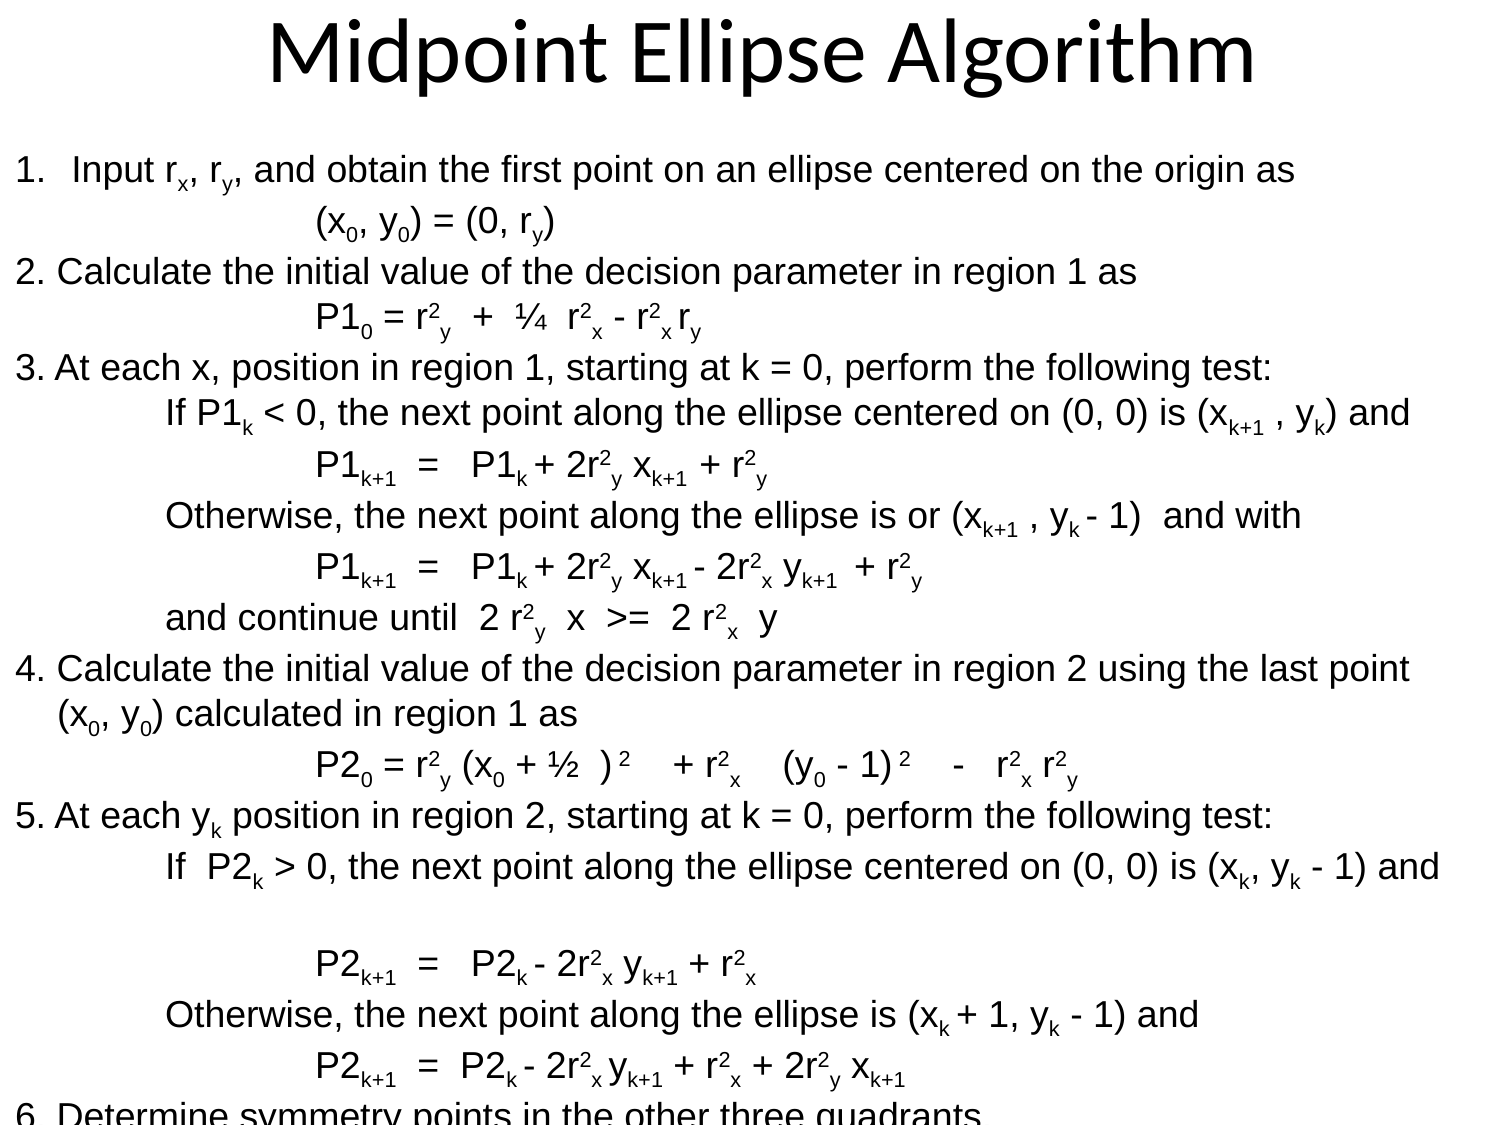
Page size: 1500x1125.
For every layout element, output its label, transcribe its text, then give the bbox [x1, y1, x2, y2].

text_box Input rx, ry, and obtain the first point on an ellipse centered on the origin as (x0, y0) = (0, ry) 2. Calculate the initial value of the decision parameter in region 1 as P10 = r2y + ¼ r2x - r2x ry 3. At each x, position in region 1, starting at k = 0, perform the following test: If P1k < 0, the next point along the ellipse centered on (0, 0) is (xk+1 , yk) and P1k+1 = P1k + 2r2y xk+1 + r2y Otherwise, the next point along the ellipse is or (xk+1 , yk - 1) and with P1k+1 = P1k + 2r2y xk+1 - 2r2x yk+1 + r2y and continue until 2 r2y x >= 2 r2x y 4. Calculate the initial value of the decision parameter in region 2 using the last point (x0, y0) calculated in region 1 as P20 = r2y (x0 + ½ ) 2 + r2x (y0 - 1) 2 - r2x r2y 5. At each yk position in region 2, starting at k = 0, perform the following test: If P2k > 0, the next point along the ellipse centered on (0, 0) is (xk, yk - 1) and P2k+1 = P2k - 2r2x yk+1 + r2x Otherwise, the next point along the ellipse is (xk + 1, yk - 1) and P2k+1 = P2k - 2r2x yk+1 + r2x + 2r2y xk+1 6. Determine symmetry points in the other three quadrants. 7. Repeat the steps for region 2 until the value of ‘y’ becomes zero [0, 137, 1475, 650]
title Midpoint Ellipse Algorithm [125, 0, 1400, 137]
